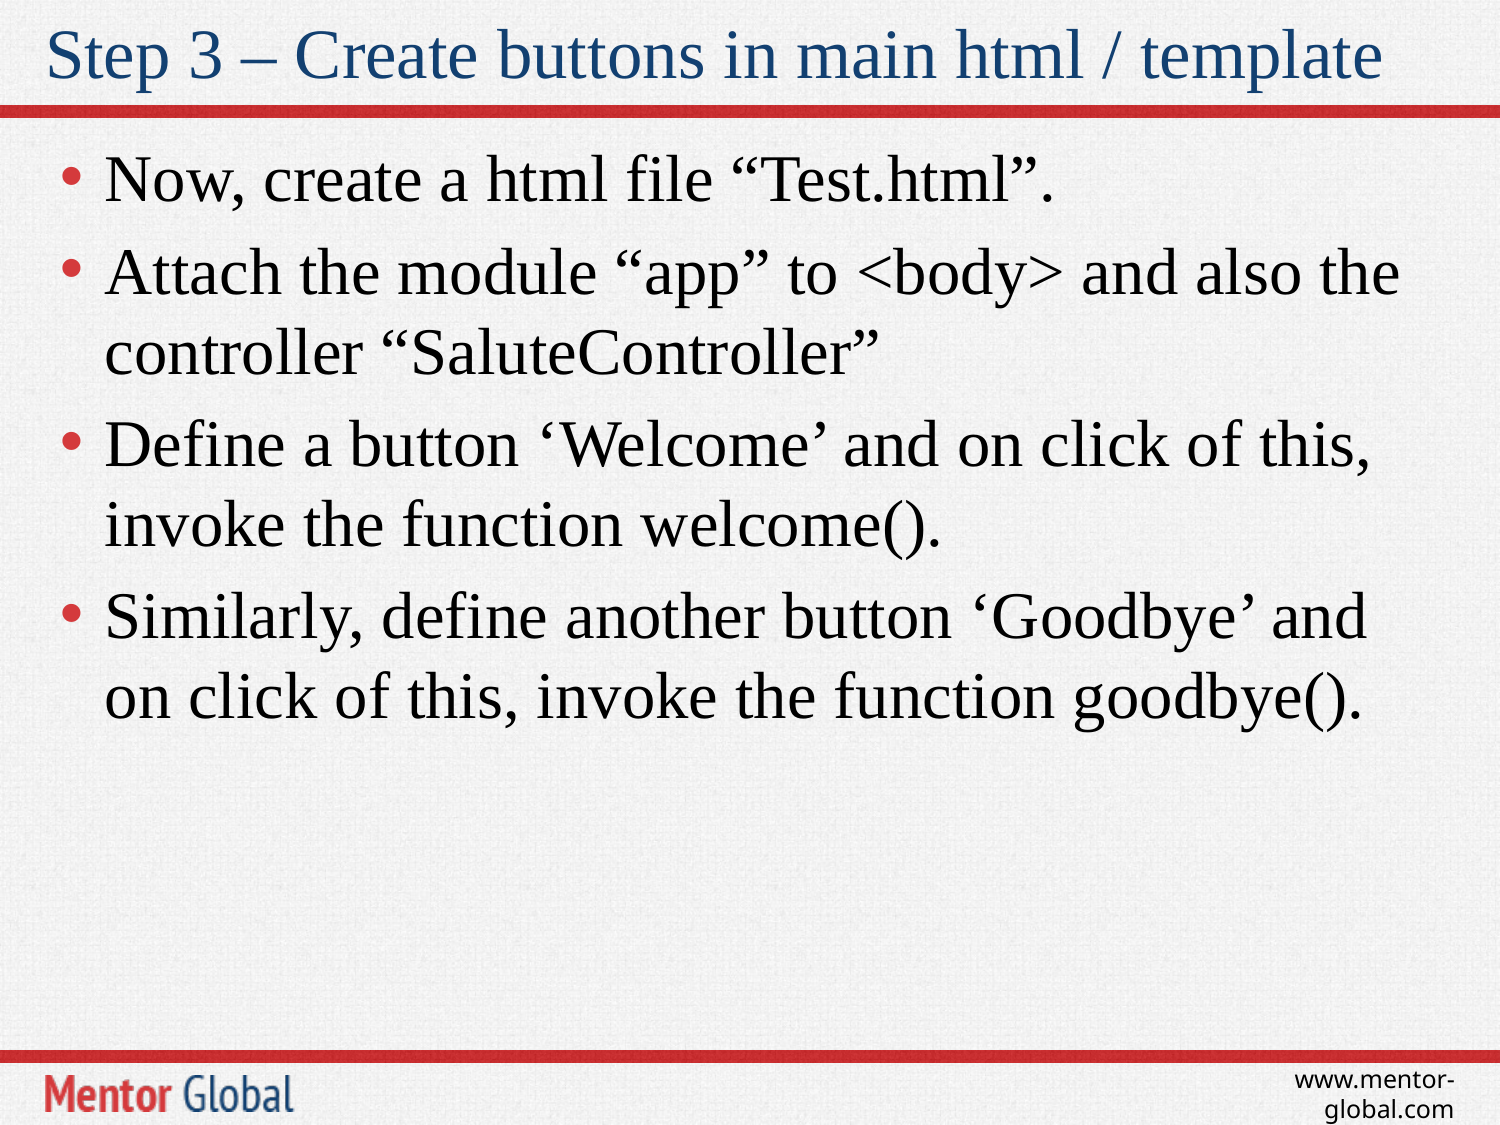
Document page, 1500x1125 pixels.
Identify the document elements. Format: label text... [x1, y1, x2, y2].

list Now, create a html file “Test.html”. Attach the module “app” to <body> and also the controller “SaluteController” Define a button ‘Welcome’ and on click of this, invoke the function welcome(). Similarly, define another button ‘Goodbye’ and on click of this, invoke the function goodbye(). [45, 120, 1455, 746]
title Step 3 – Create buttons in main html / template [0, 0, 1500, 117]
picture [0, 117, 1500, 1125]
